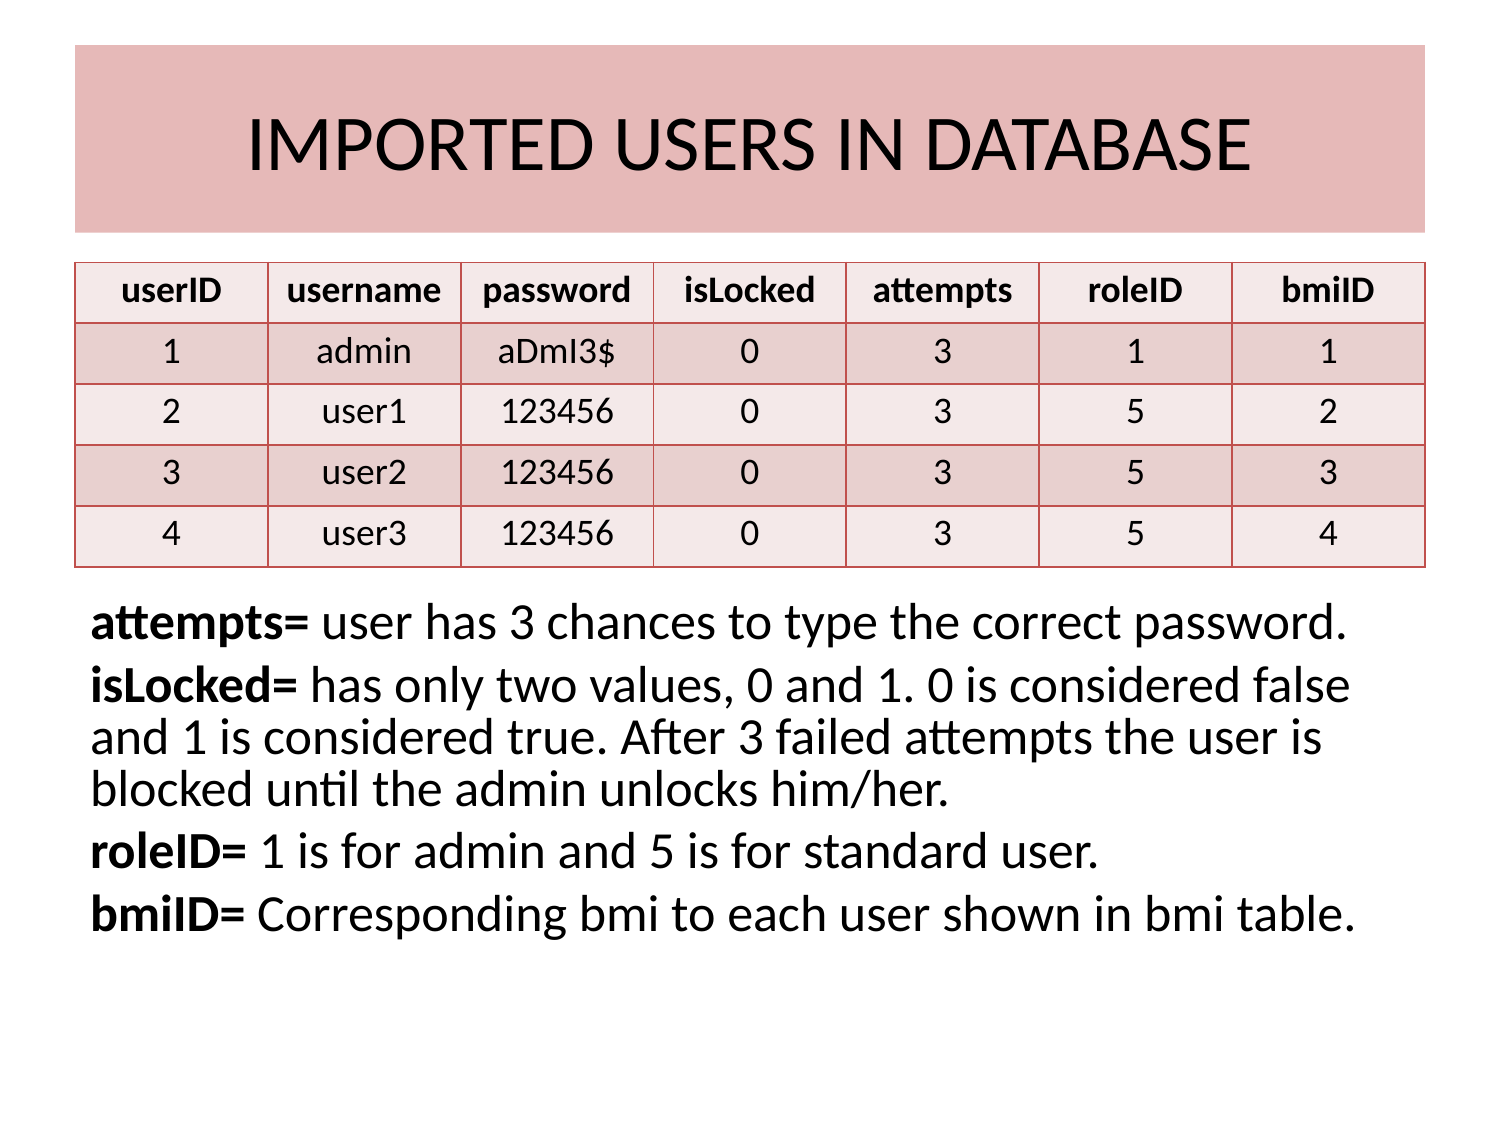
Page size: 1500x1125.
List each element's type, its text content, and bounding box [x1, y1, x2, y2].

table_cell 3 [847, 385, 1038, 444]
table_cell user1 [269, 385, 460, 444]
table_cell 4 [76, 507, 267, 566]
table_cell 3 [847, 446, 1038, 505]
table_cell 1 [76, 324, 267, 383]
table_cell 5 [1040, 385, 1231, 444]
table_cell 2 [76, 385, 267, 444]
table_cell 1 [1040, 324, 1231, 383]
table_cell admin [269, 324, 460, 383]
table_header userID [76, 263, 267, 322]
table_cell 0 [654, 324, 845, 383]
title IMPORTED USERS IN DATABASE [75, 45, 1425, 233]
table_cell user3 [269, 507, 460, 566]
table_cell 3 [1233, 446, 1424, 505]
table_cell 123456 [462, 446, 653, 505]
table_cell 2 [1233, 385, 1424, 444]
table_header attempts [847, 263, 1038, 322]
table_cell 1 [1233, 324, 1424, 383]
table_cell 123456 [462, 507, 653, 566]
table_cell user2 [269, 446, 460, 505]
table_cell 0 [654, 446, 845, 505]
table_cell 3 [76, 446, 267, 505]
table_cell 3 [847, 507, 1038, 566]
table_header isLocked [654, 263, 845, 322]
table_header roleID [1040, 263, 1231, 322]
table_cell 0 [654, 507, 845, 566]
table_cell 5 [1040, 507, 1231, 566]
table_cell aDmI3$ [462, 324, 653, 383]
table_cell 3 [847, 324, 1038, 383]
text_box attempts= user has 3 chances to type the correct password. isLocked= has only two values, 0 and 1. 0 is considered false and 1 is considered true. After 3 failed attempts the user is blocked until the admin unlocks him/her. roleID= 1 is for admin and 5 is for standard user. bmiID= Corresponding bmi to each user shown in bmi table. [74, 593, 1425, 1024]
table_cell 0 [654, 385, 845, 444]
table_header password [462, 263, 653, 322]
table_header bmiID [1233, 263, 1424, 322]
table_cell 4 [1233, 507, 1424, 566]
table_cell 5 [1040, 446, 1231, 505]
table_cell 123456 [462, 385, 653, 444]
table_header username [269, 263, 460, 322]
